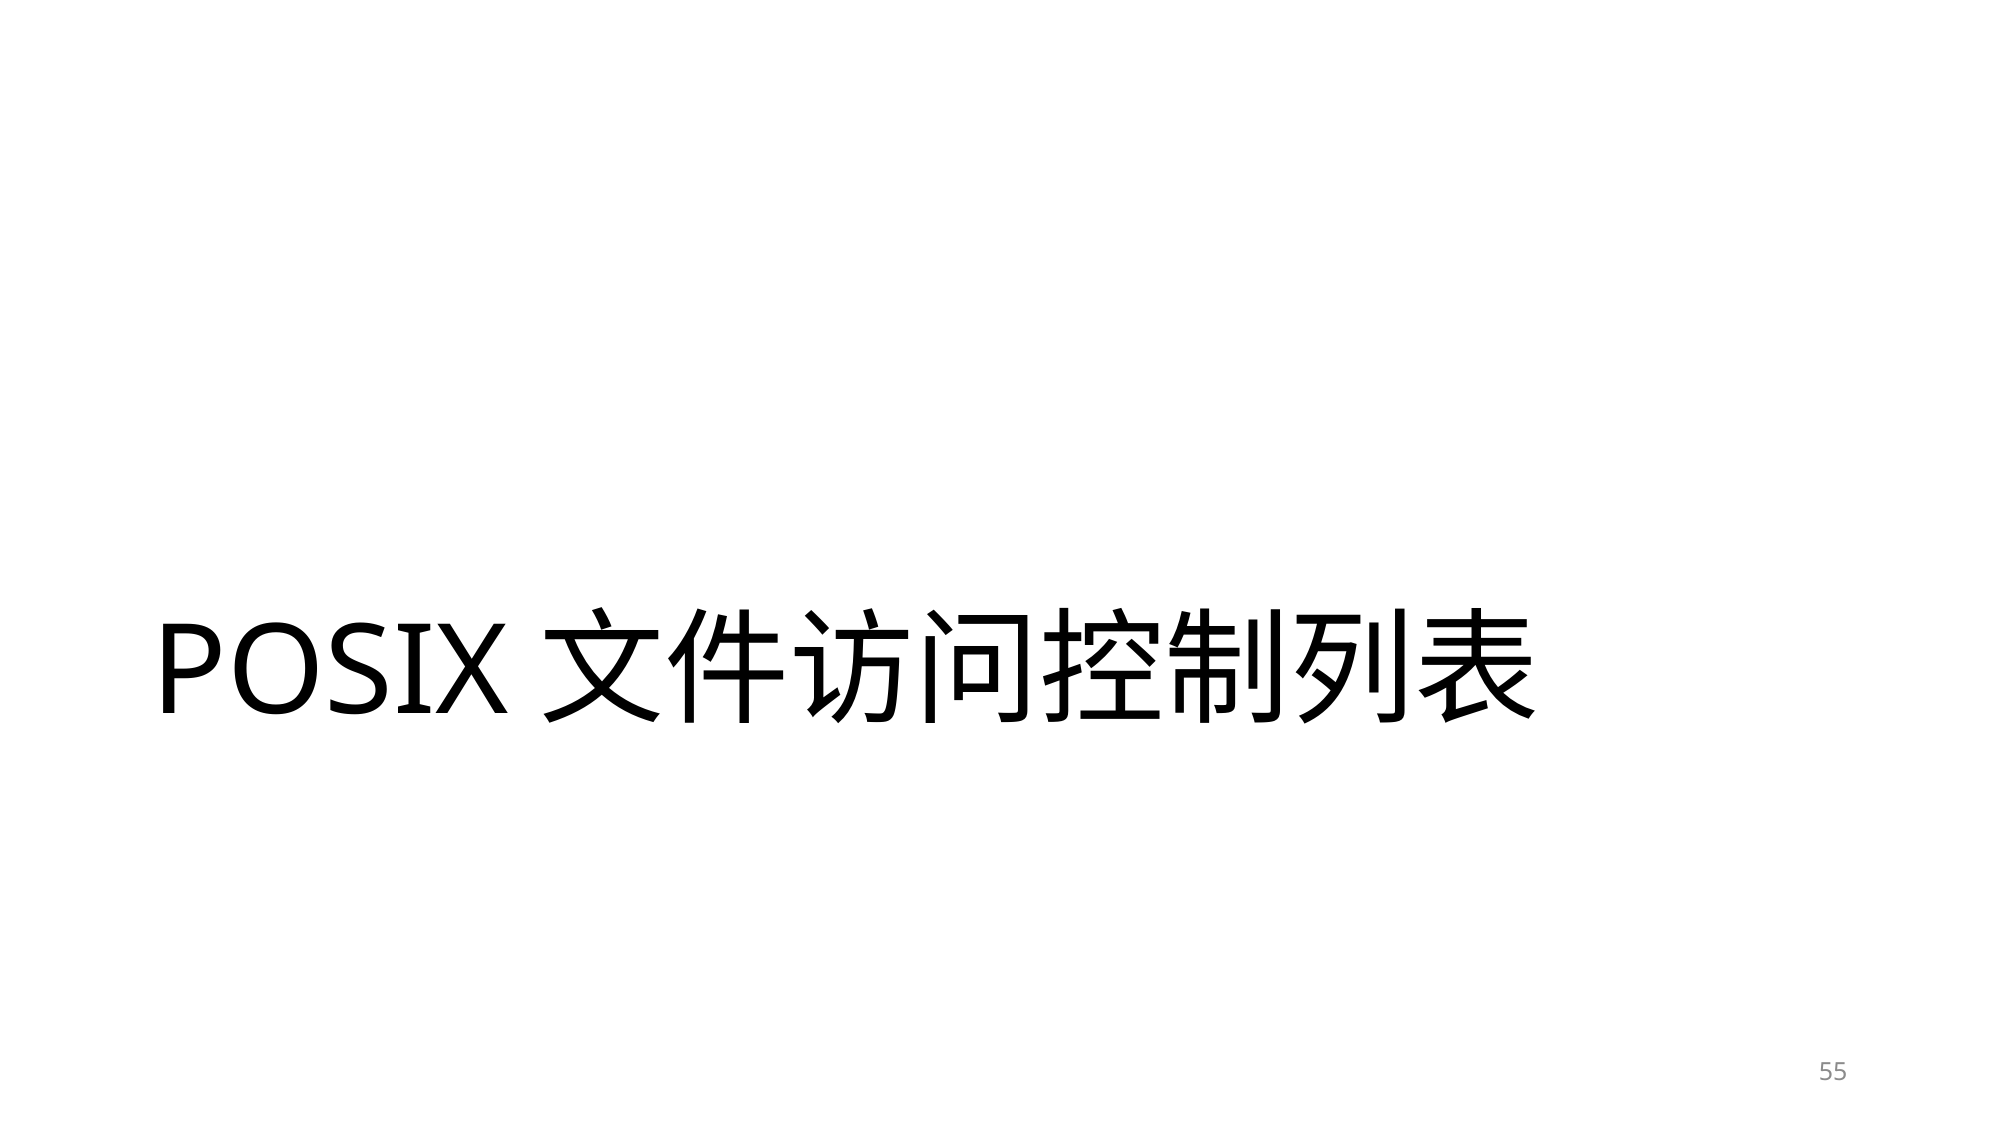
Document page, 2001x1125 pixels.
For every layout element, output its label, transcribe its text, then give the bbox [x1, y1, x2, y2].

slide_number 55 [1412, 1042, 1863, 1103]
title POSIX文件访问控制列表 [136, 280, 1862, 749]
